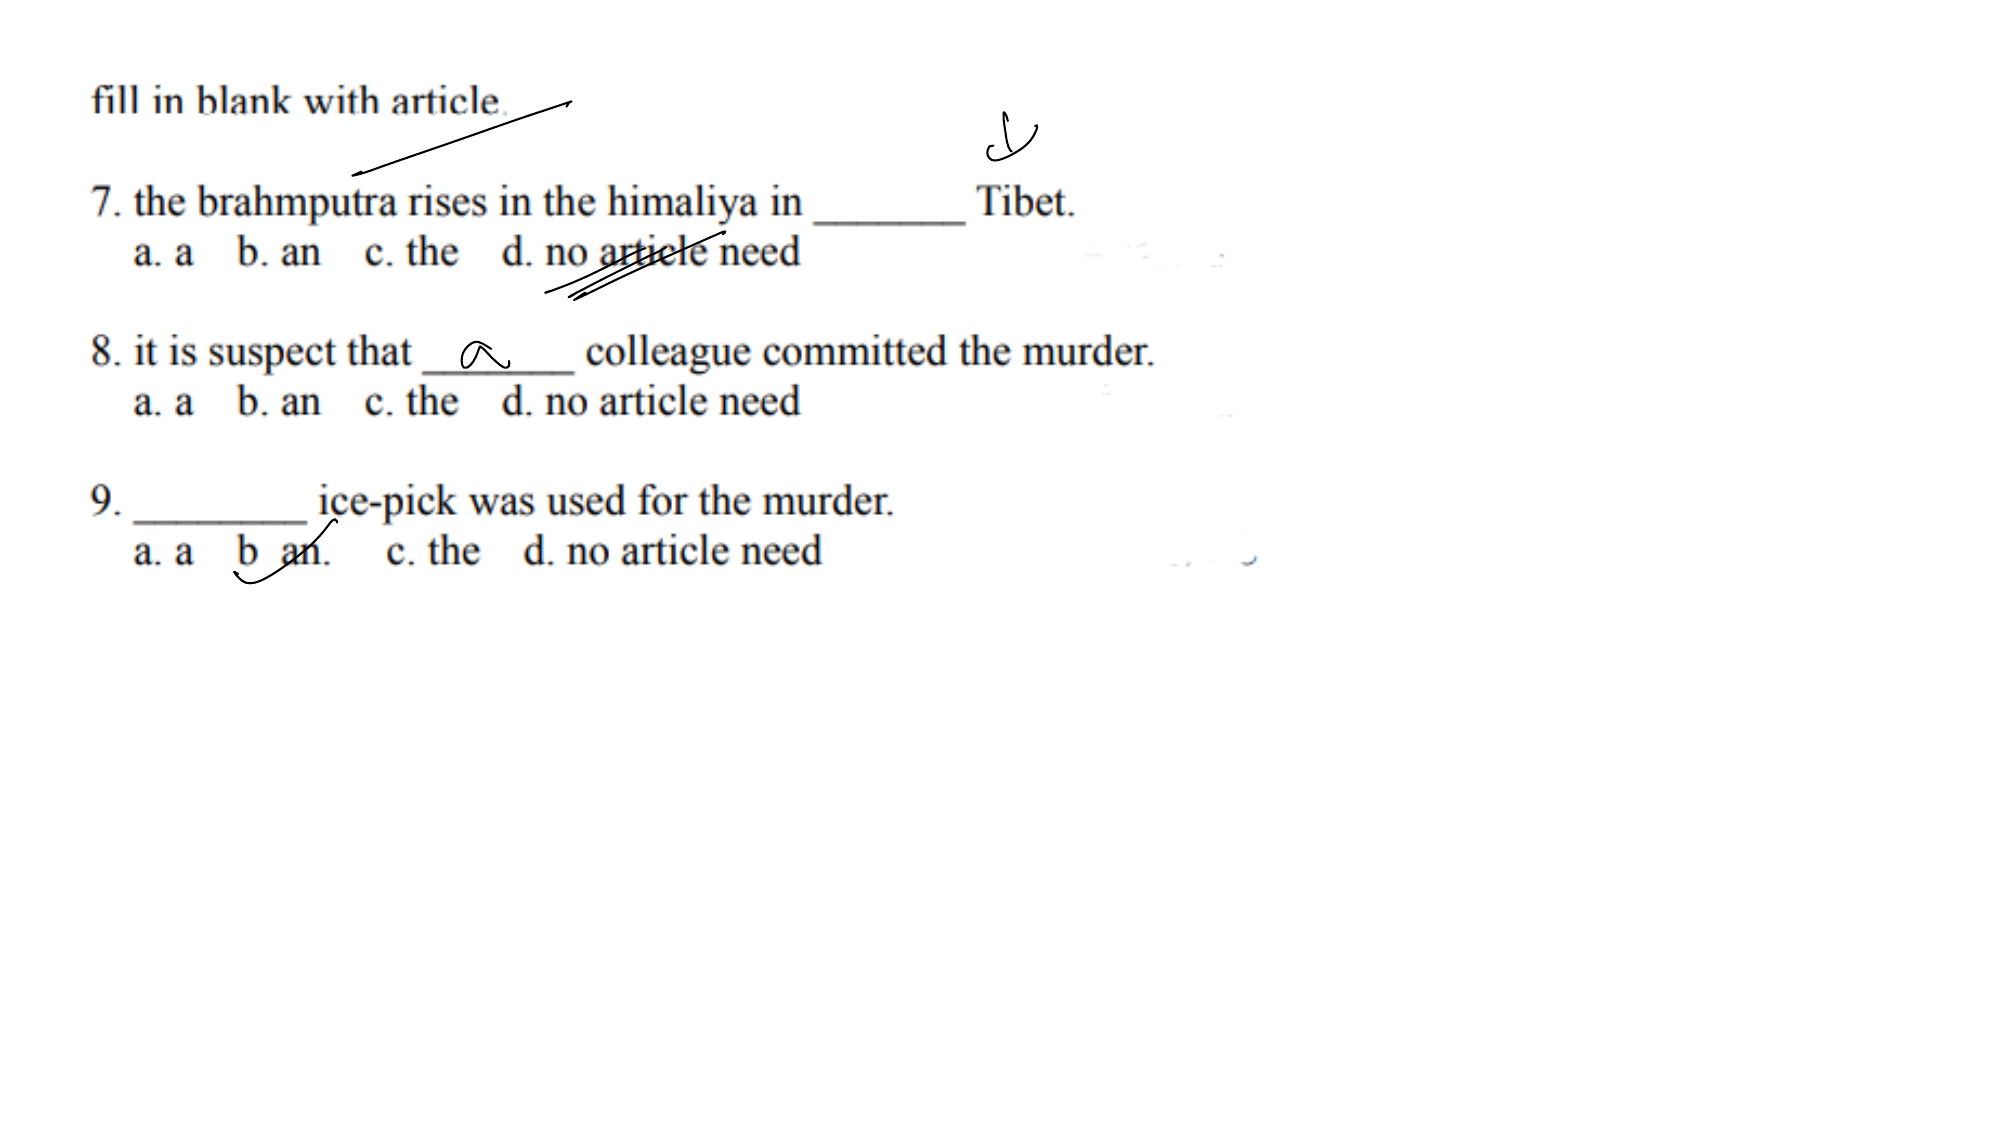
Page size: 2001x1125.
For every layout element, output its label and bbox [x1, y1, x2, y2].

picture [33, 51, 1337, 606]
